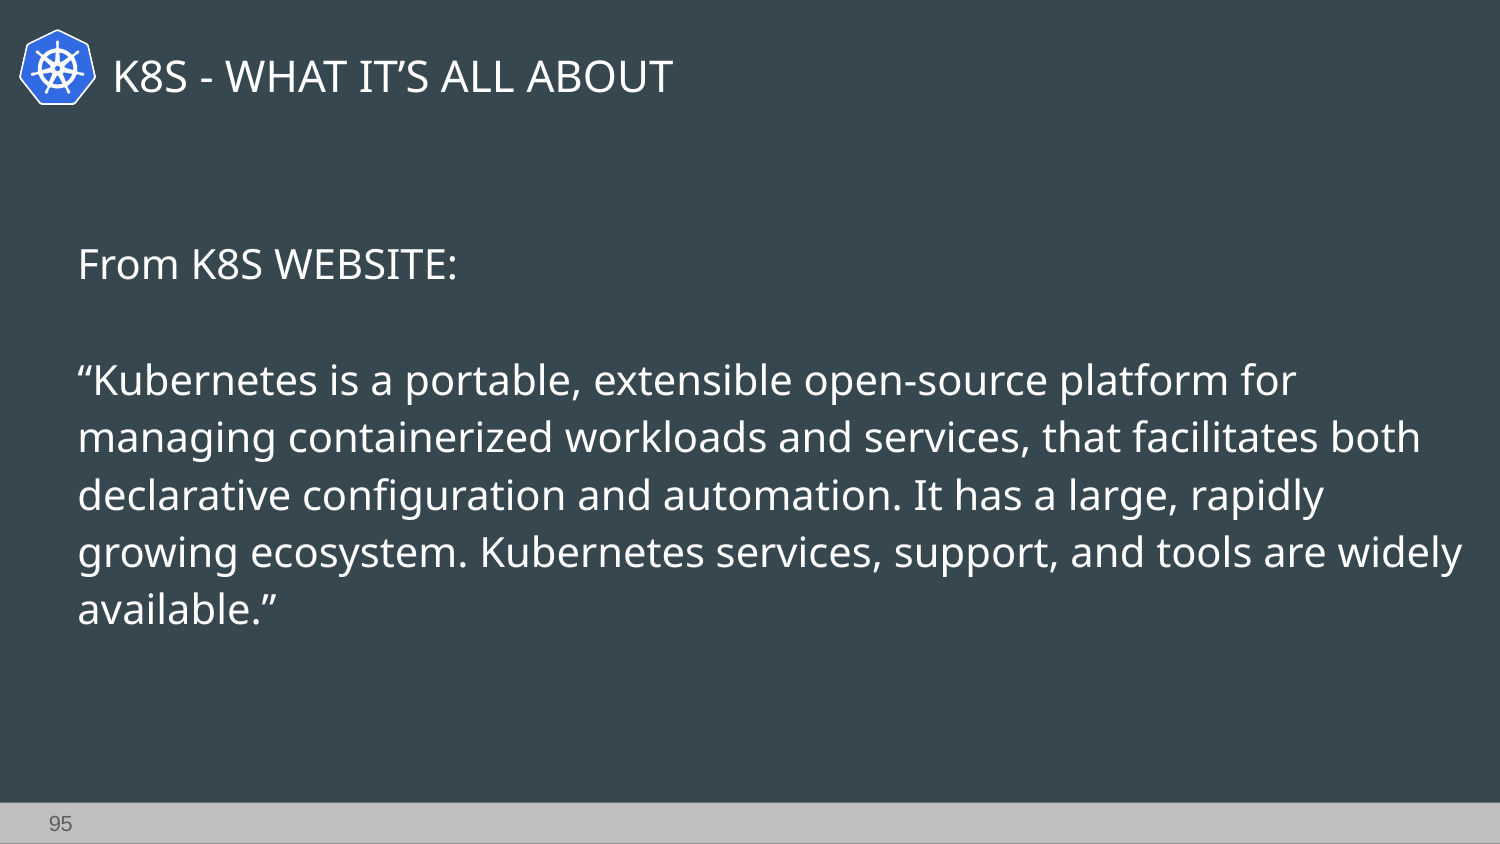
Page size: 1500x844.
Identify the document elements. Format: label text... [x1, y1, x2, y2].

list From K8S WEBSITE: “Kubernetes is a portable, extensible open-source platform for managing containerized workloads and services, that facilitates both declarative configuration and automation. It has a large, rapidly growing ecosystem. Kubernetes services, support, and tools are widely available.” [0, 215, 1488, 650]
picture [17, 28, 98, 106]
list K8S - WHAT IT’S ALL ABOUT [97, 29, 700, 114]
